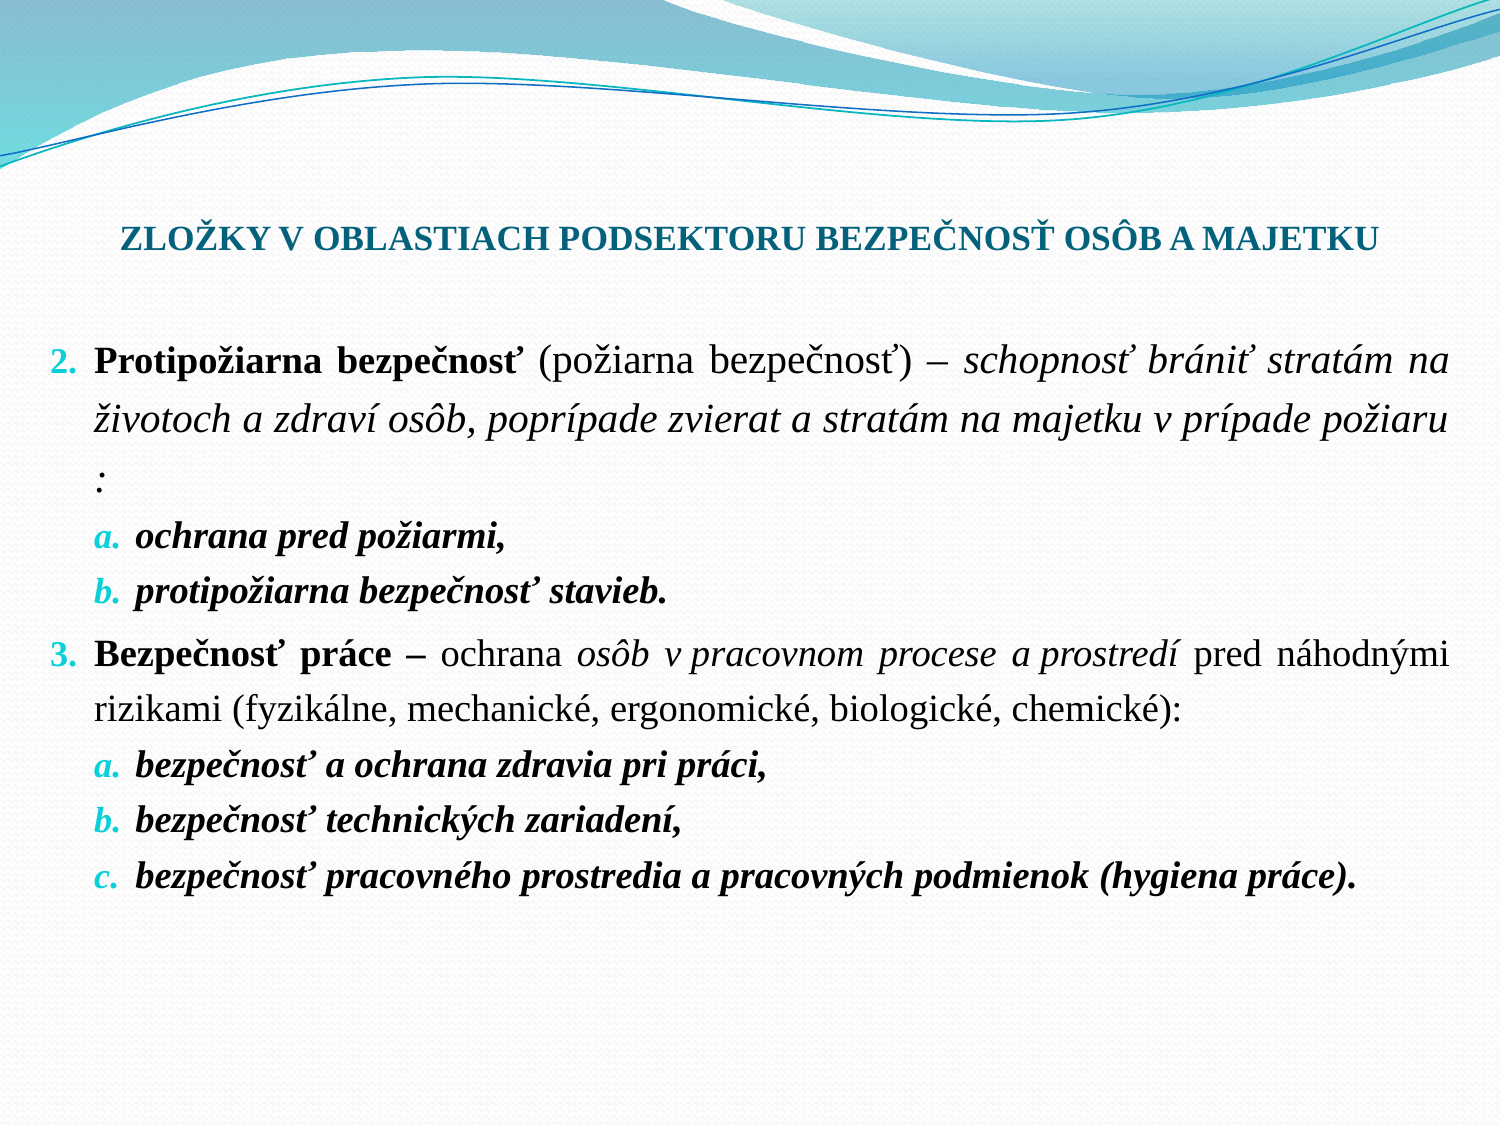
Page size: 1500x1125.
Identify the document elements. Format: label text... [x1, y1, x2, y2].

title ZLOŽKY V OBLASTIACH PODSEKTORU BEZPEČNOSŤ OSÔB A MAJETKU [75, 115, 1425, 303]
list Protipožiarna bezpečnosť (požiarna bezpečnosť) – schopnosť brániť stratám na životoch a zdraví osôb, poprípade zvierat a stratám na majetku v prípade požiaru : ochrana pred požiarmi, protipožiarna bezpečnosť stavieb. Bezpečnosť práce – ochrana osôb v pracovnom procese a prostredí pred náhodnými rizikami (fyzikálne, mechanické, ergonomické, biologické, chemické): bezpečnosť a ochrana zdravia pri práci, bezpečnosť technických zariadení, bezpečnosť pracovného prostredia a pracovných podmienok (hygiena práce). [35, 314, 1465, 906]
